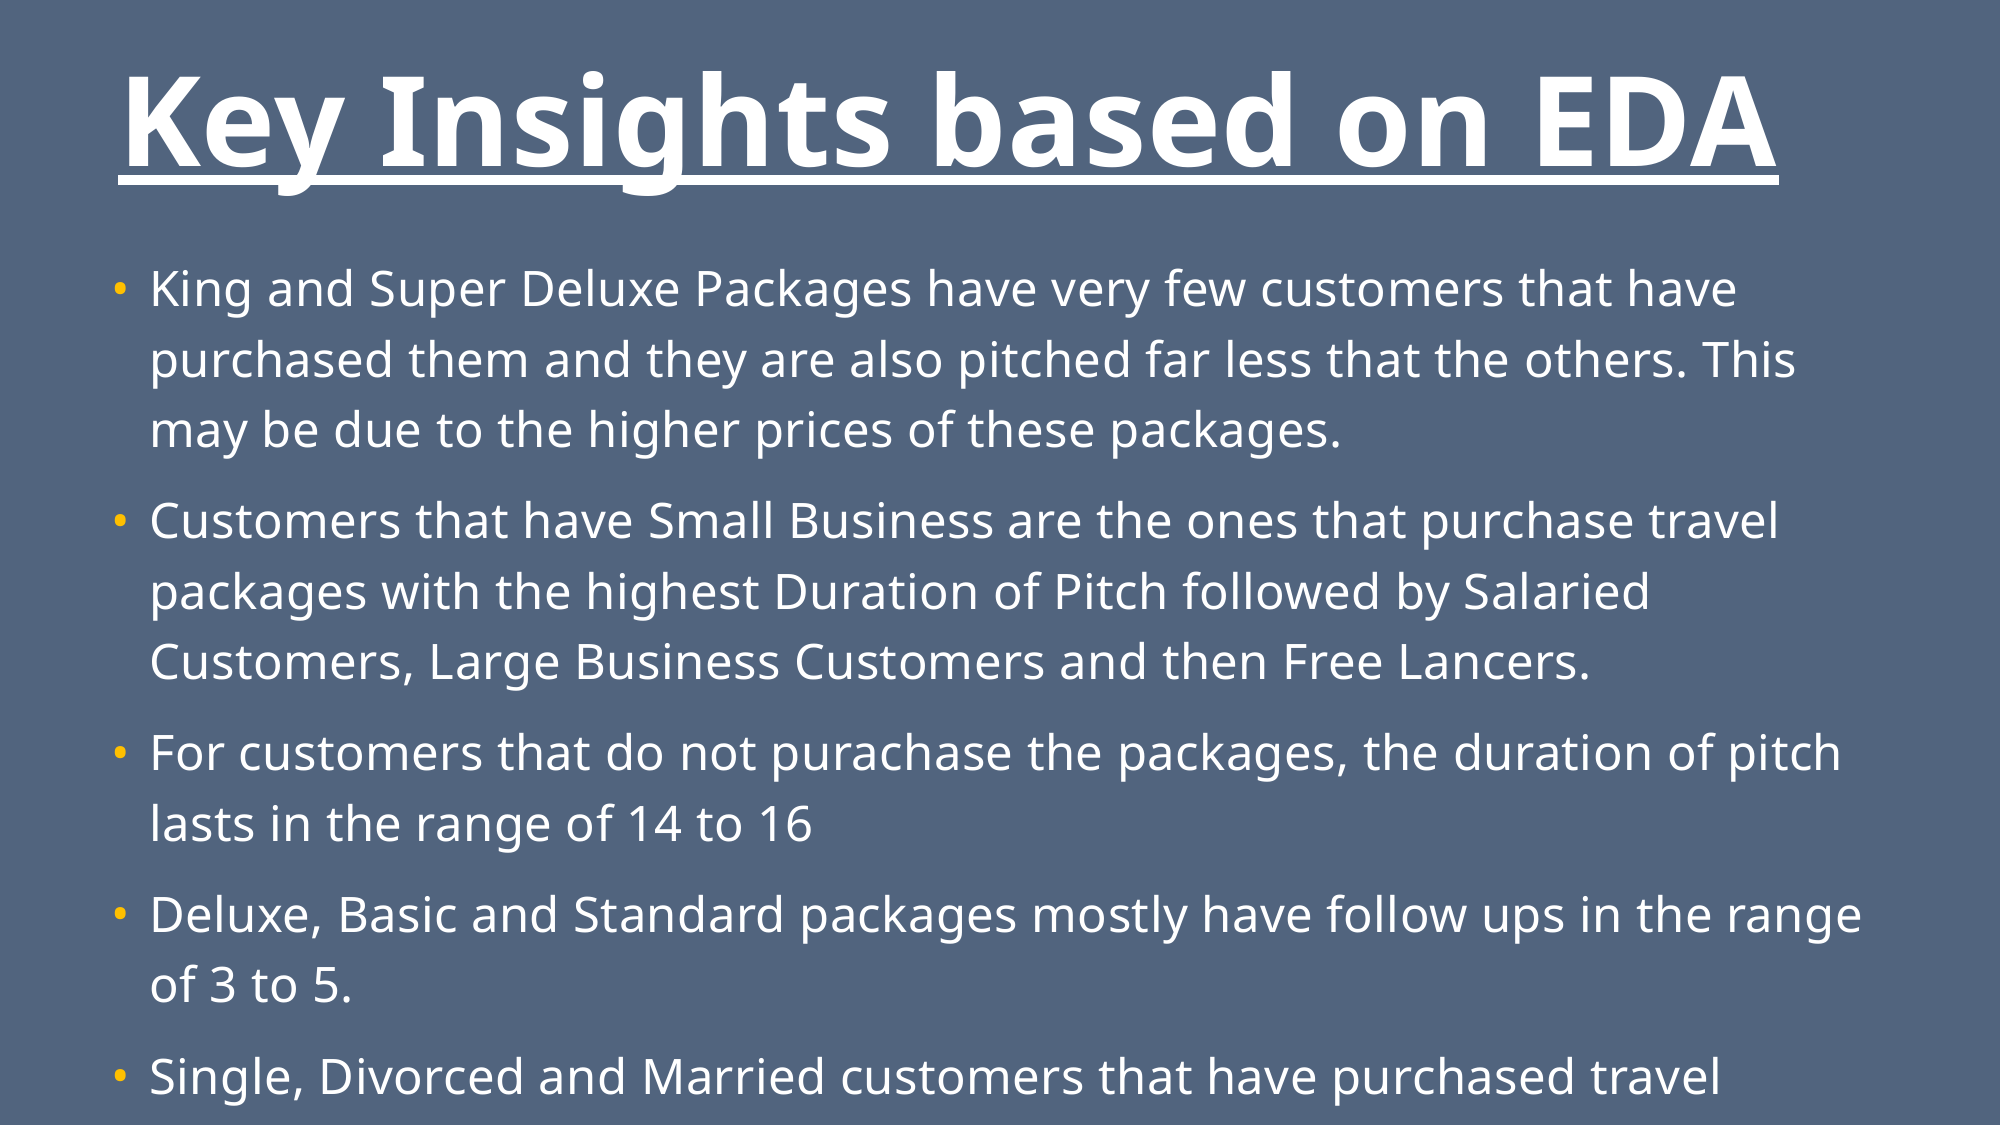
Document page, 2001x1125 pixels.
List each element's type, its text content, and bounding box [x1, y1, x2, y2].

title Key Insights based on EDA [118, 60, 1878, 201]
list King and Super Deluxe Packages have very few customers that have purchased them and they are also pitched far less that the others. This may be due to the higher prices of these packages. Customers that have Small Business are the ones that purchase travel packages with the highest Duration of Pitch followed by Salaried Customers, Large Business Customers and then Free Lancers. For customers that do not purachase the packages, the duration of pitch lasts in the range of 14 to 16 Deluxe, Basic and Standard packages mostly have follow ups in the range of 3 to 5. Single, Divorced and Married customers that have purchased travel packages are more than those who have not. Unmarried customers have equal number of people who have purchased and not purchased travel packages. [111, 246, 1885, 1065]
